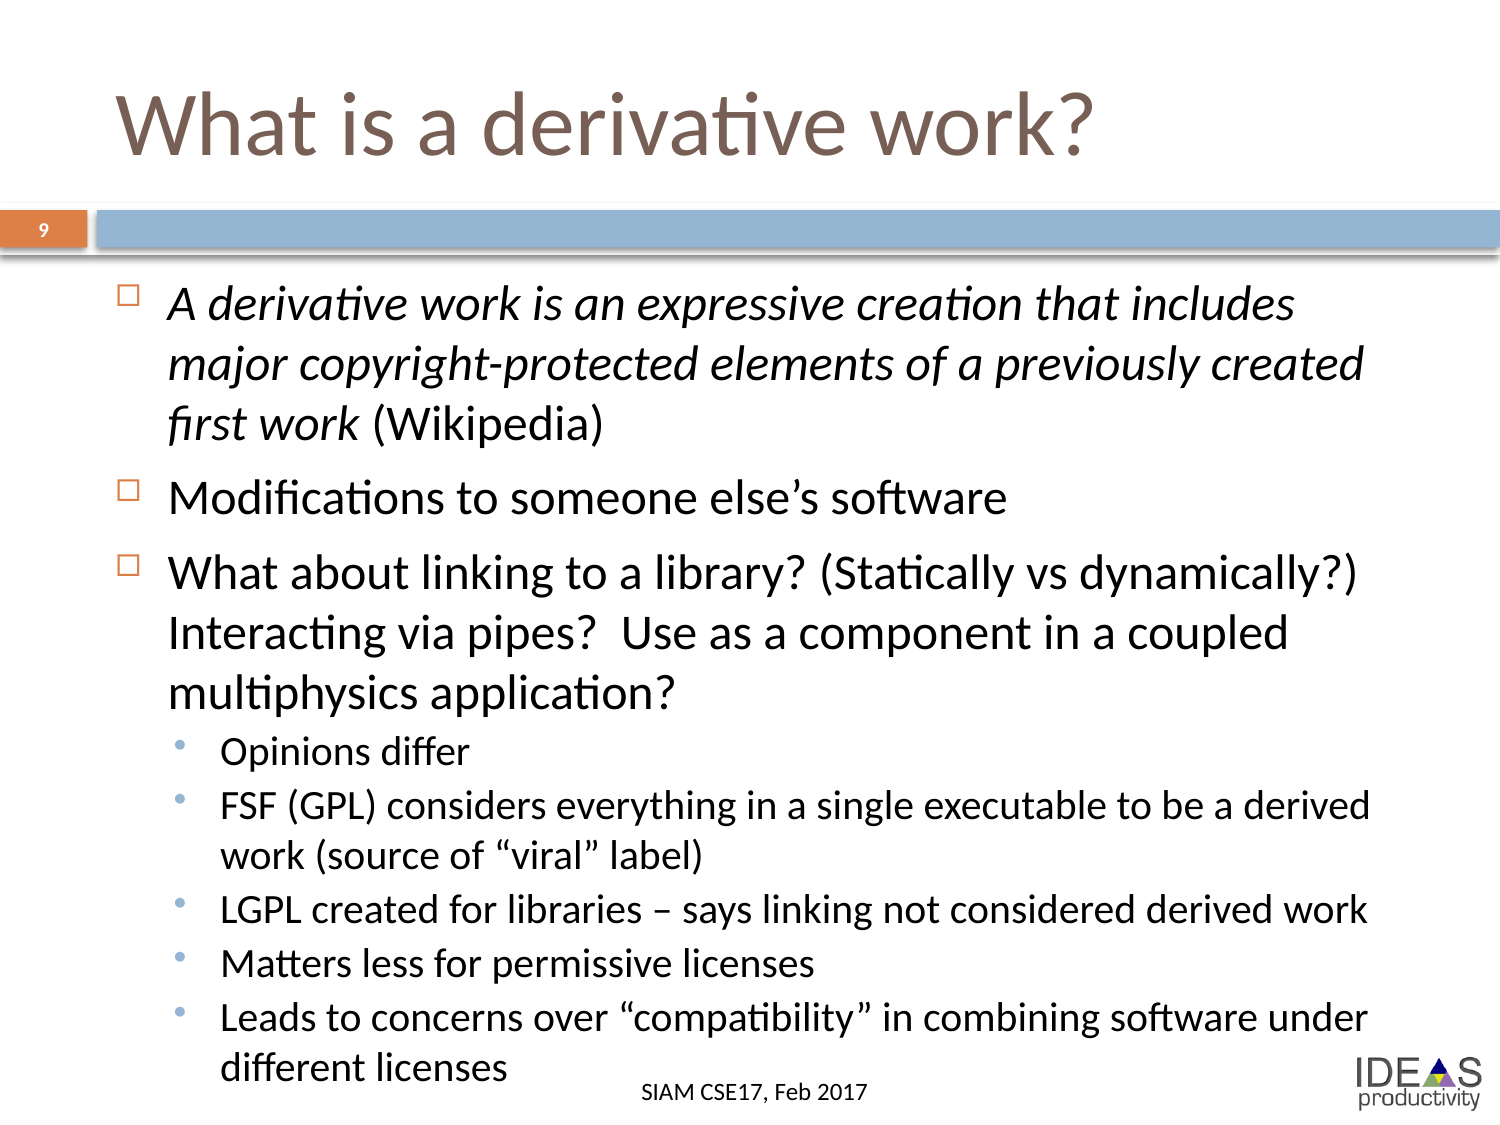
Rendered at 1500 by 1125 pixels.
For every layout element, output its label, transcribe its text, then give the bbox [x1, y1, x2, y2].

picture [1351, 1052, 1486, 1115]
footer SIAM CSE17, Feb 2017 [505, 1068, 1005, 1105]
slide_number 9 [0, 208, 88, 249]
list A derivative work is an expressive creation that includes major copyright-protected elements of a previously created first work (Wikipedia) Modifications to someone else’s software What about linking to a library? (Statically vs dynamically?) Interacting via pipes? Use as a component in a coupled multiphysics application? Opinions differ FSF (GPL) considers everything in a single executable to be a derived work (source of “viral” label) LGPL created for libraries – says linking not considered derived work Matters less for permissive licenses Leads to concerns over “compatibility” in combining software under different licenses [100, 262, 1438, 1000]
title What is a derivative work? [100, 37, 1438, 200]
